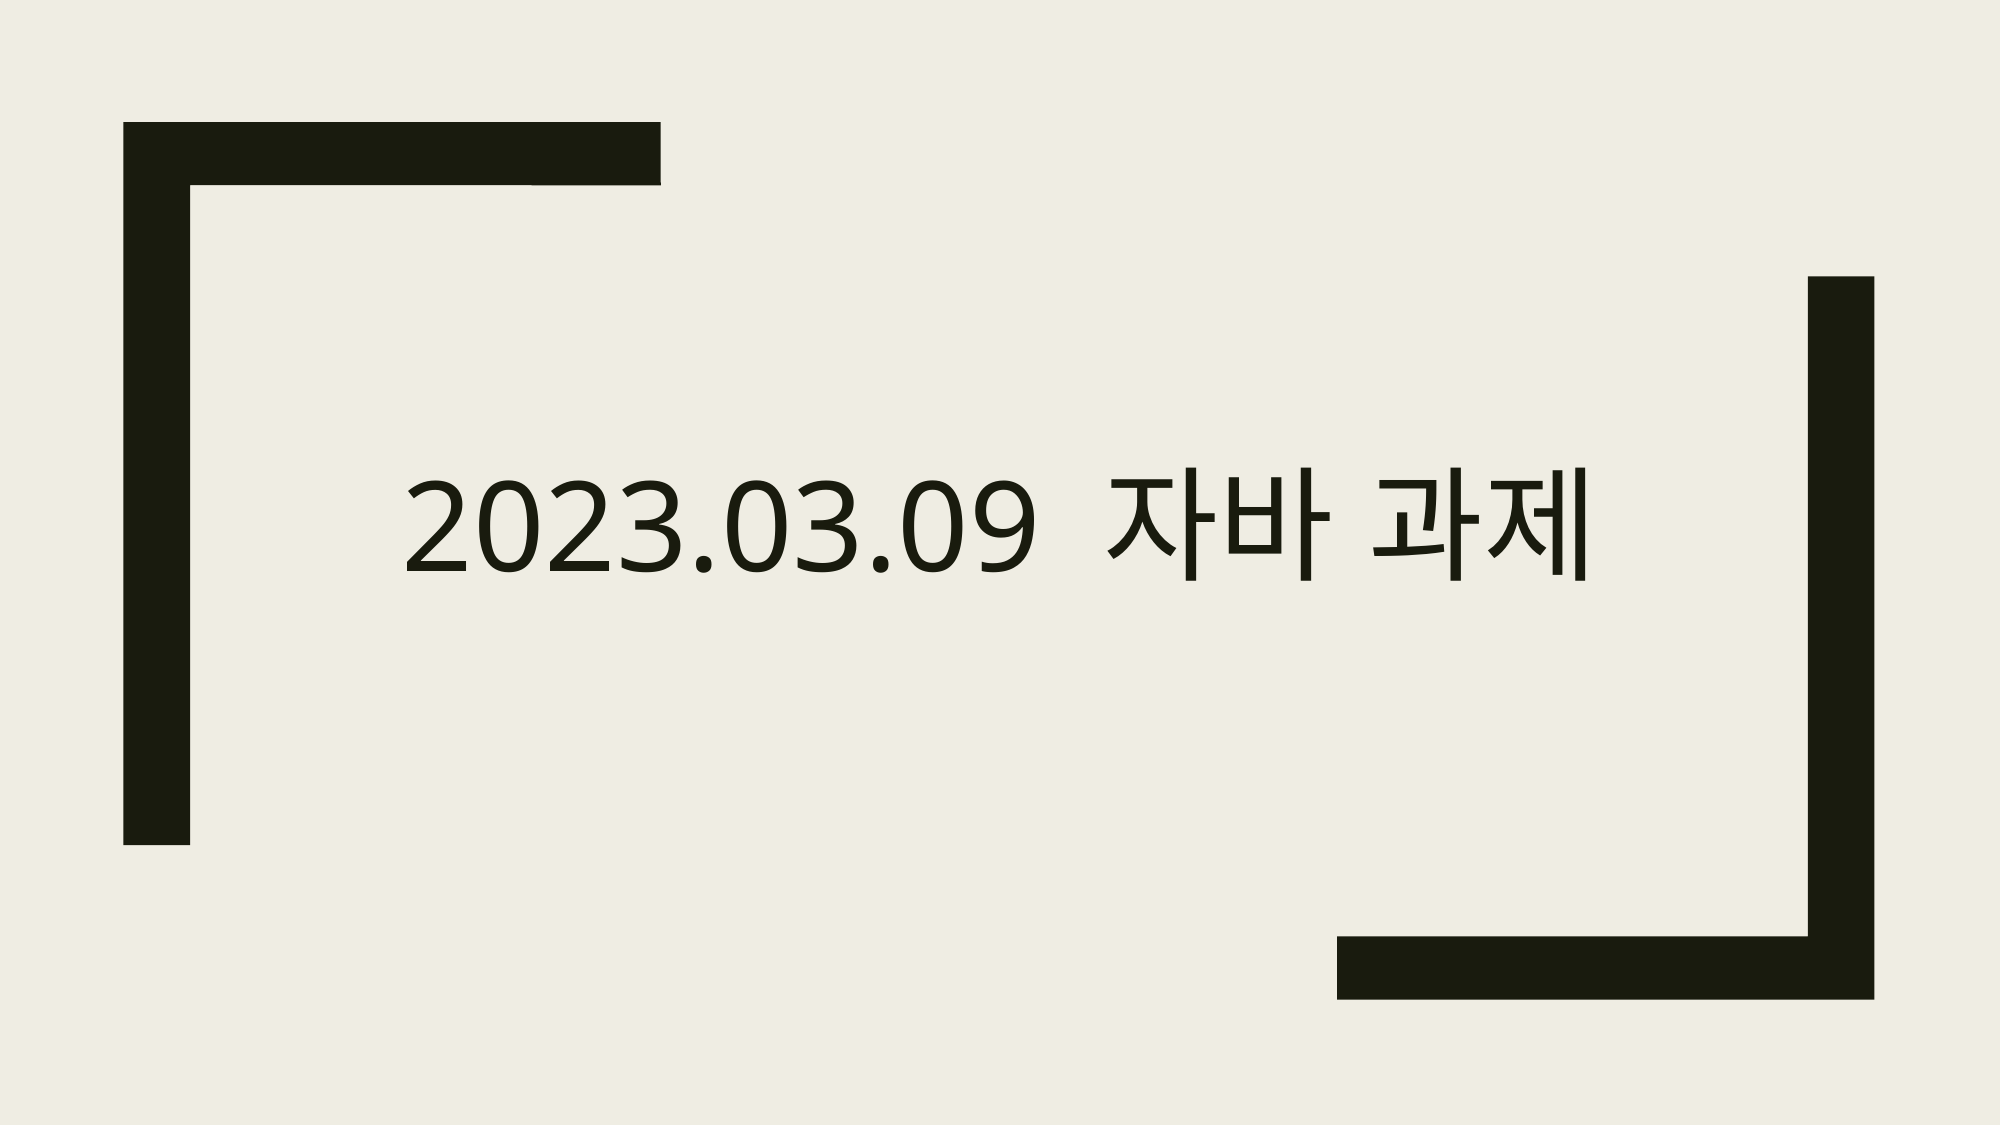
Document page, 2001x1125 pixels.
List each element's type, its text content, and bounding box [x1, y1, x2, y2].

title 2023.03.09 자바 과제 [314, 467, 1686, 606]
